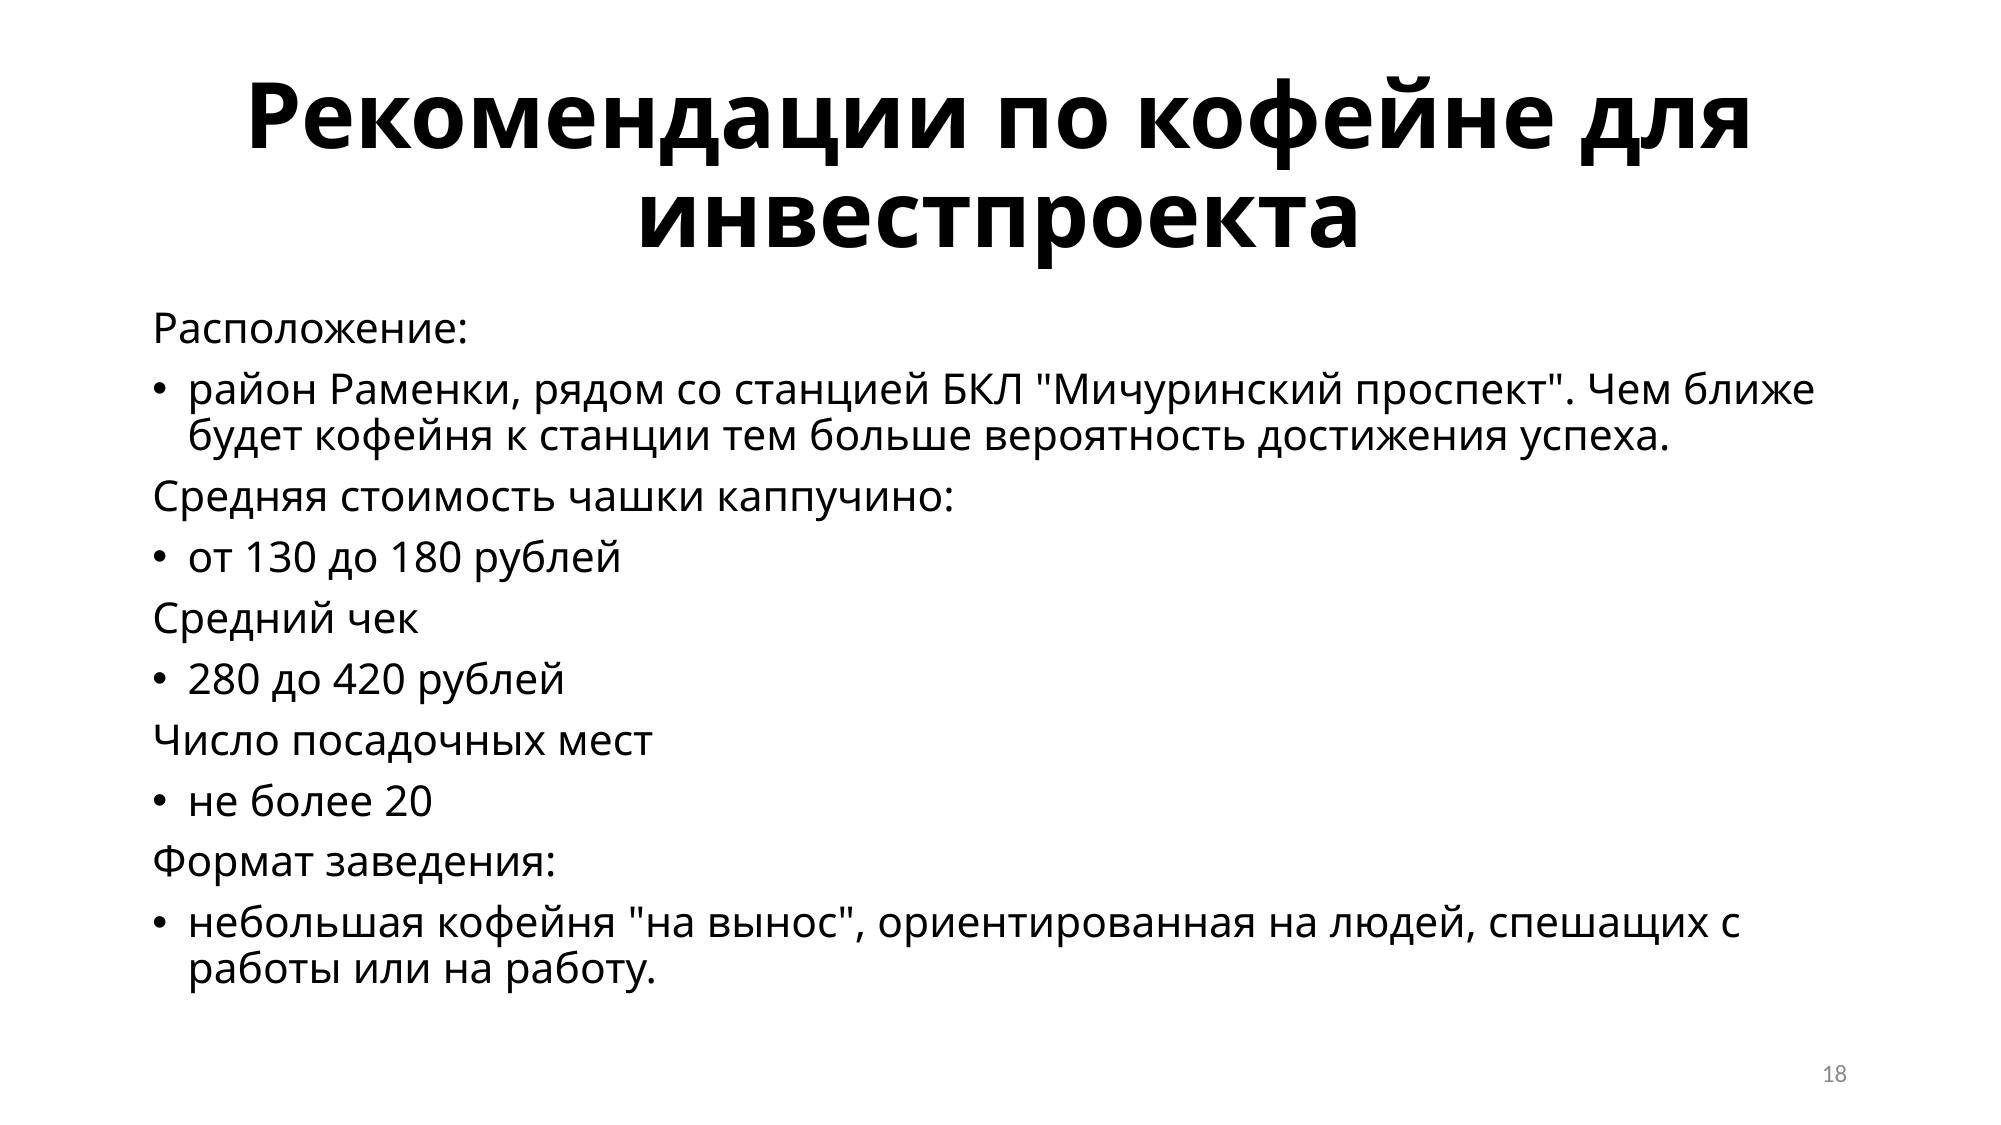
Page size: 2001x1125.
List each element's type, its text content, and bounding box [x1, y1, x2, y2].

title Рекомендации по кофейне для инвестпроекта [137, 59, 1863, 278]
list Расположение: район Раменки, рядом со станцией БКЛ "Мичуринский проспект". Чем ближе будет кофейня к станции тем больше вероятность достижения успеха. Средняя стоимость чашки каппучино: от 130 до 180 рублей Средний чек 280 до 420 рублей Число посадочных мест не более 20 Формат заведения: небольшая кофейня "на вынос", ориентированная на людей, спешащих с работы или на работу. [137, 299, 1863, 1014]
slide_number 18 [1412, 1042, 1863, 1103]
